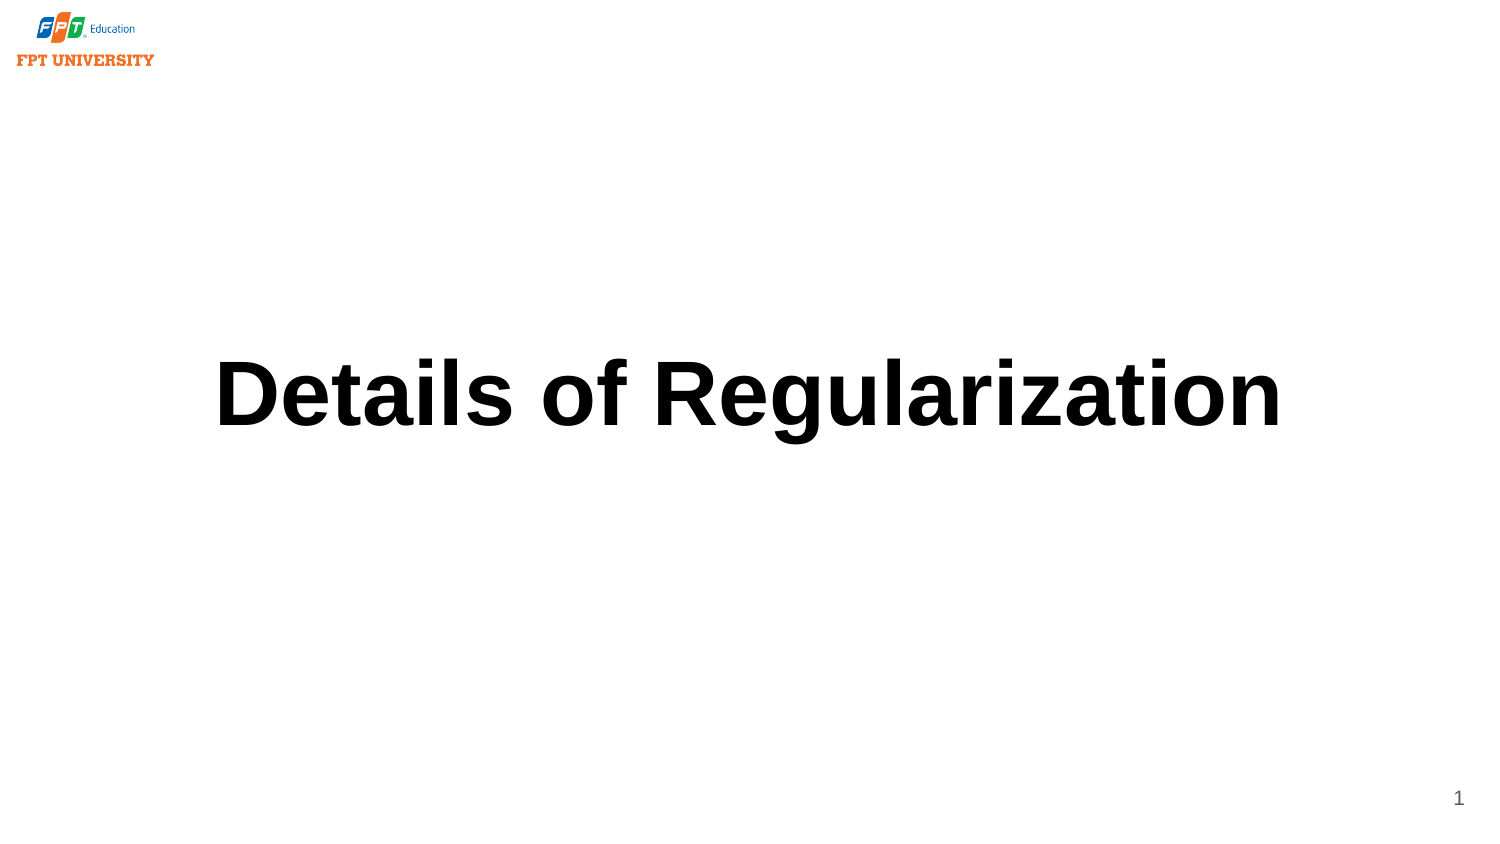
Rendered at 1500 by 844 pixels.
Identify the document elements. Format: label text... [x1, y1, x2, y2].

title Details of Regularization [51, 122, 1449, 459]
slide_number 1 [1389, 764, 1480, 830]
picture [11, 1, 160, 77]
